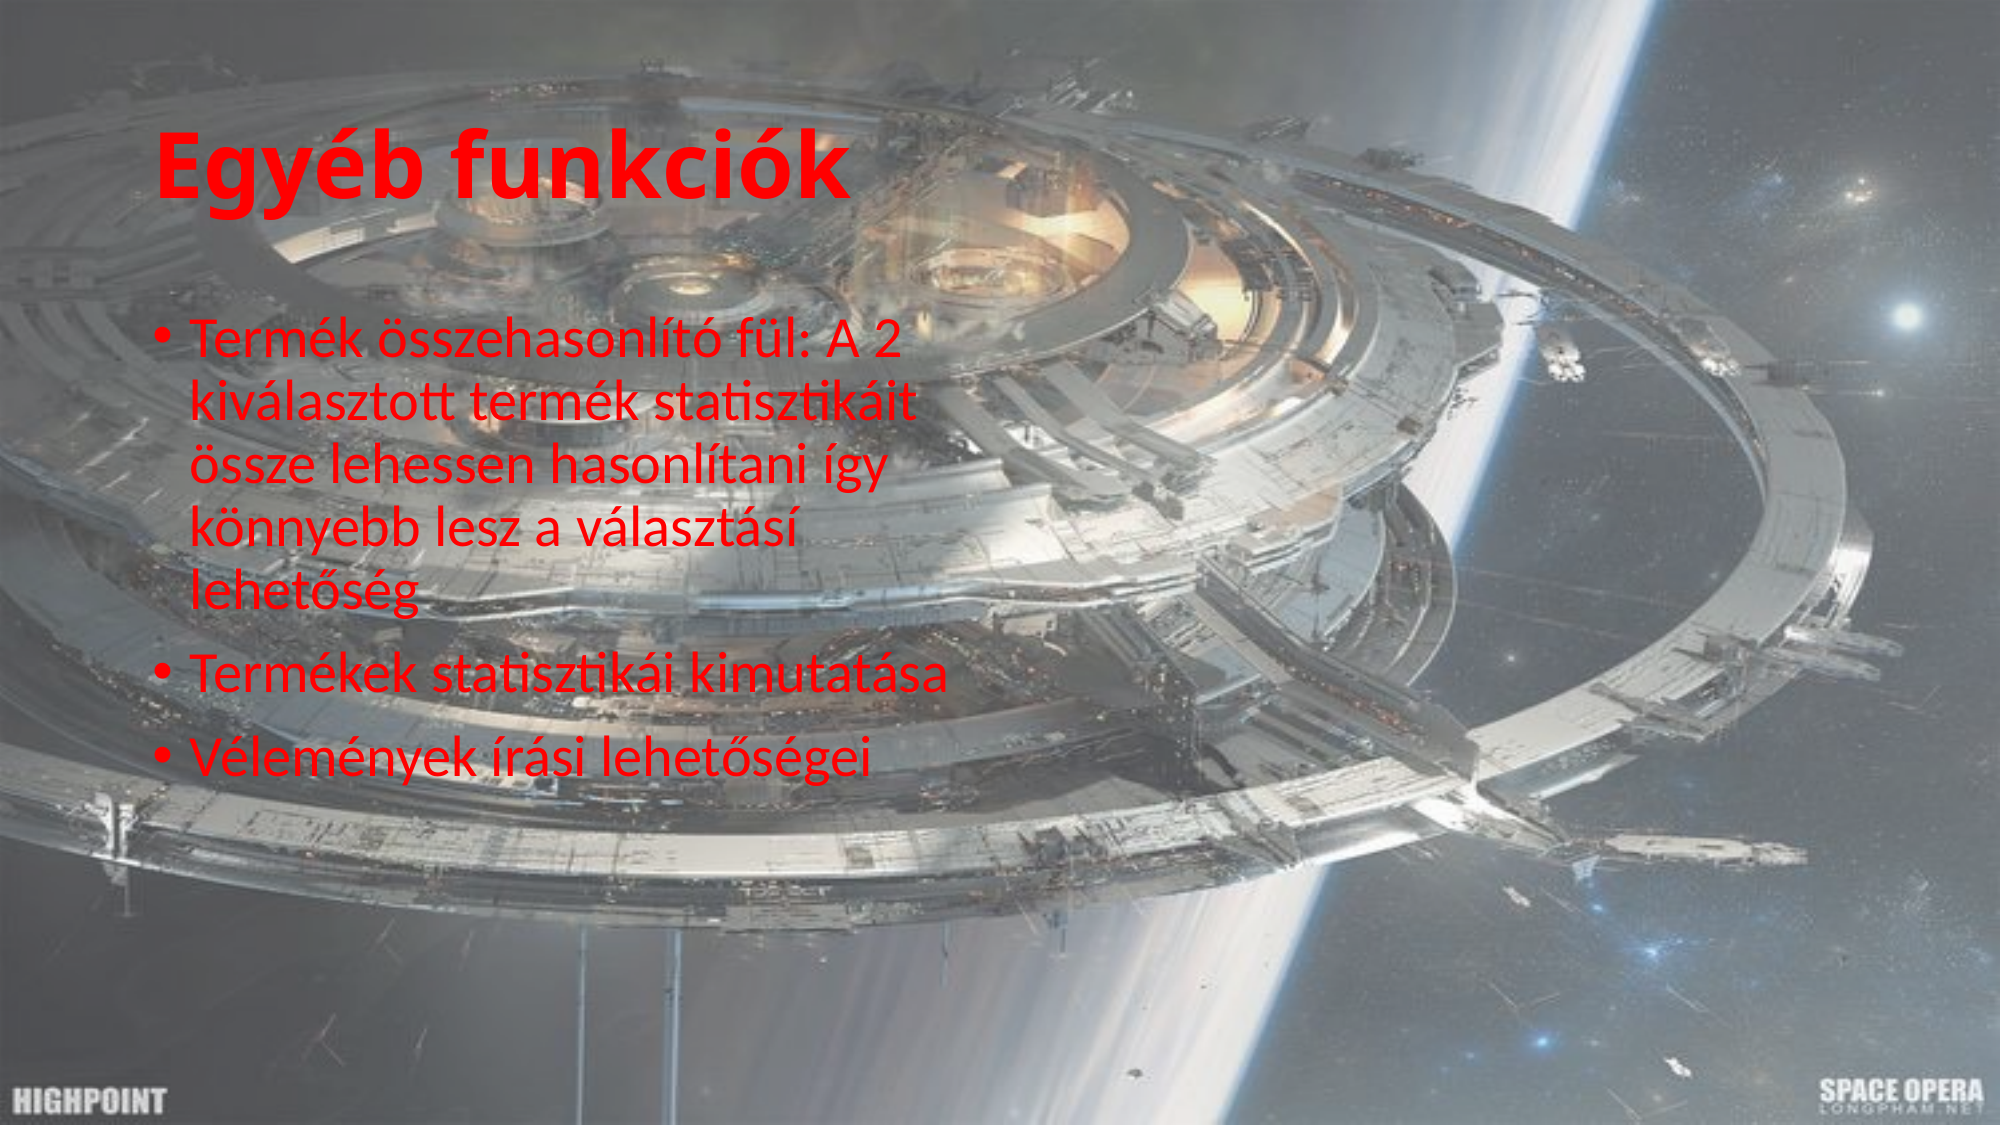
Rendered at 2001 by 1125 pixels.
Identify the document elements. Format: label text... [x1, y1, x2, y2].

list Termék összehasonlító fül: A 2 kiválasztott termék statisztikáit össze lehessen hasonlítani így könnyebb lesz a választásí lehetőség Termékek statisztikái kimutatása Vélemények írási lehetőségei [137, 299, 1028, 1014]
title Egyéb funkciók [137, 59, 1863, 278]
